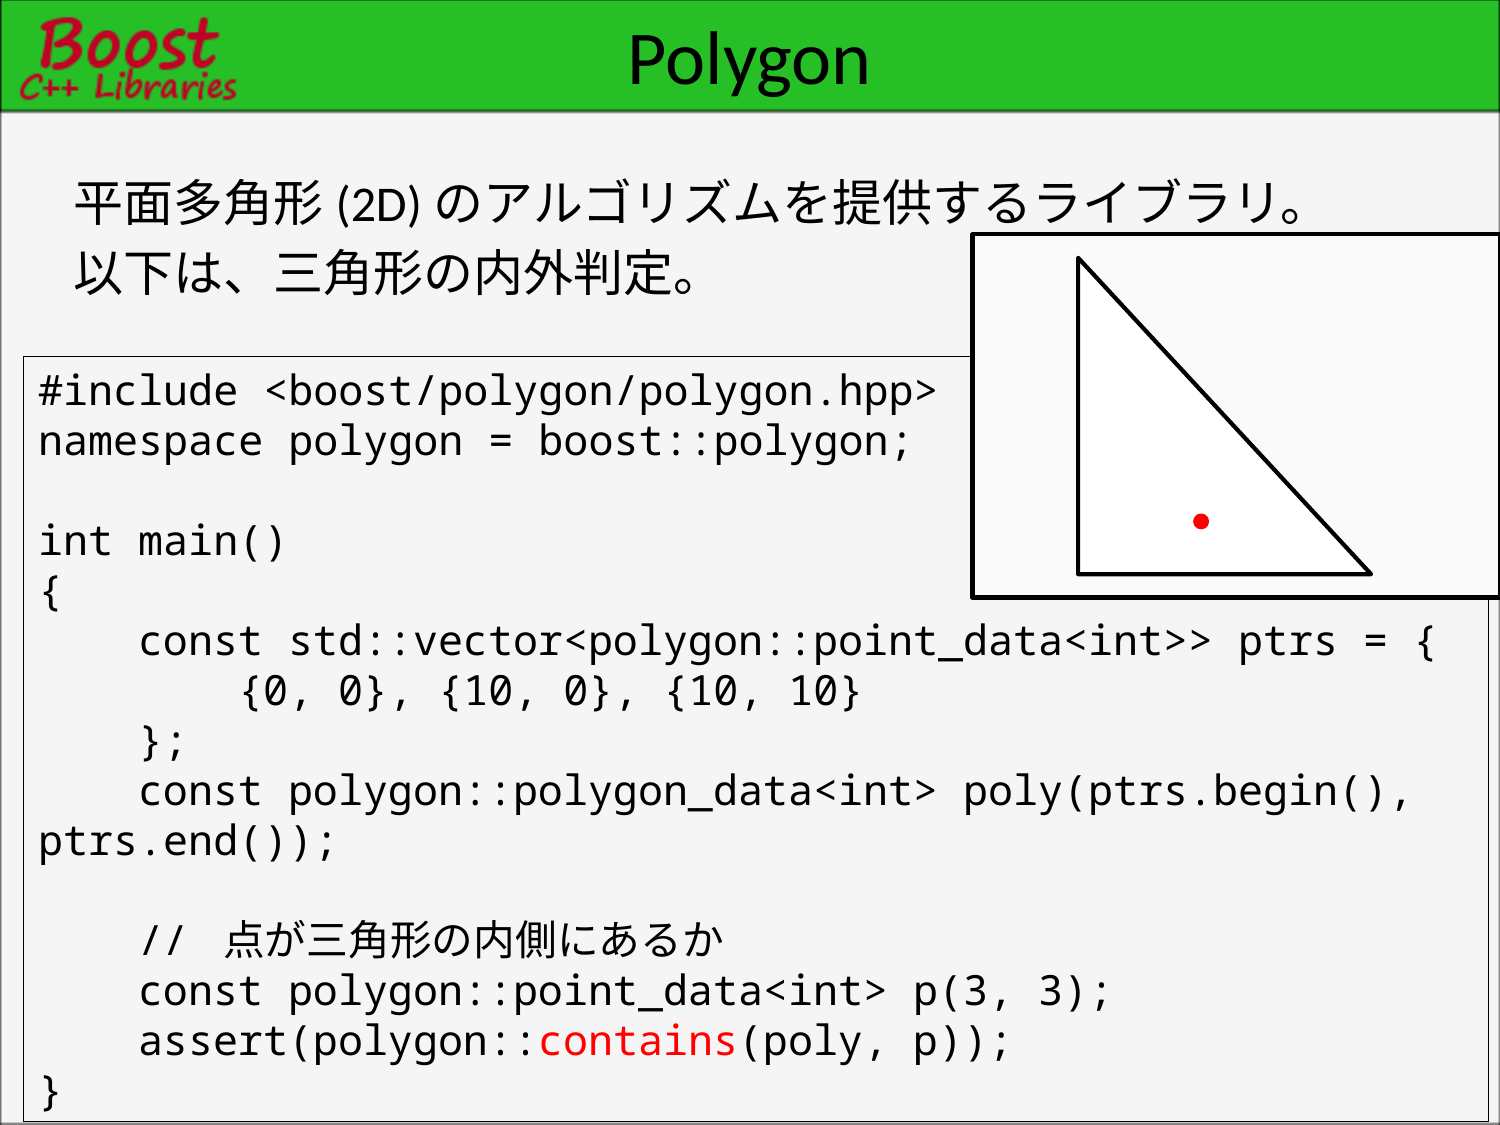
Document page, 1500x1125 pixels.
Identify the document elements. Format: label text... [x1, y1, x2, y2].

list 平面多角形(2D)のアルゴリズムを提供するライブラリ。 以下は、三角形の内外判定。 [58, 164, 1425, 329]
text_box [1193, 513, 1209, 530]
title Polygon [75, 0, 1425, 108]
text_box [1076, 255, 1374, 577]
text_box #include <boost/polygon/polygon.hpp> namespace polygon = boost::polygon; int main() { const std::vector<polygon::point_data<int>> ptrs = { {0, 0}, {10, 0}, {10, 10} }; const polygon::polygon_data<int> poly(ptrs.begin(), ptrs.end()); // 点が三角形の内側にあるか const polygon::point_data<int> p(3, 3); assert(polygon::contains(poly, p)); } [23, 356, 1489, 1122]
picture [0, 0, 1500, 1125]
text_box [970, 232, 1500, 600]
